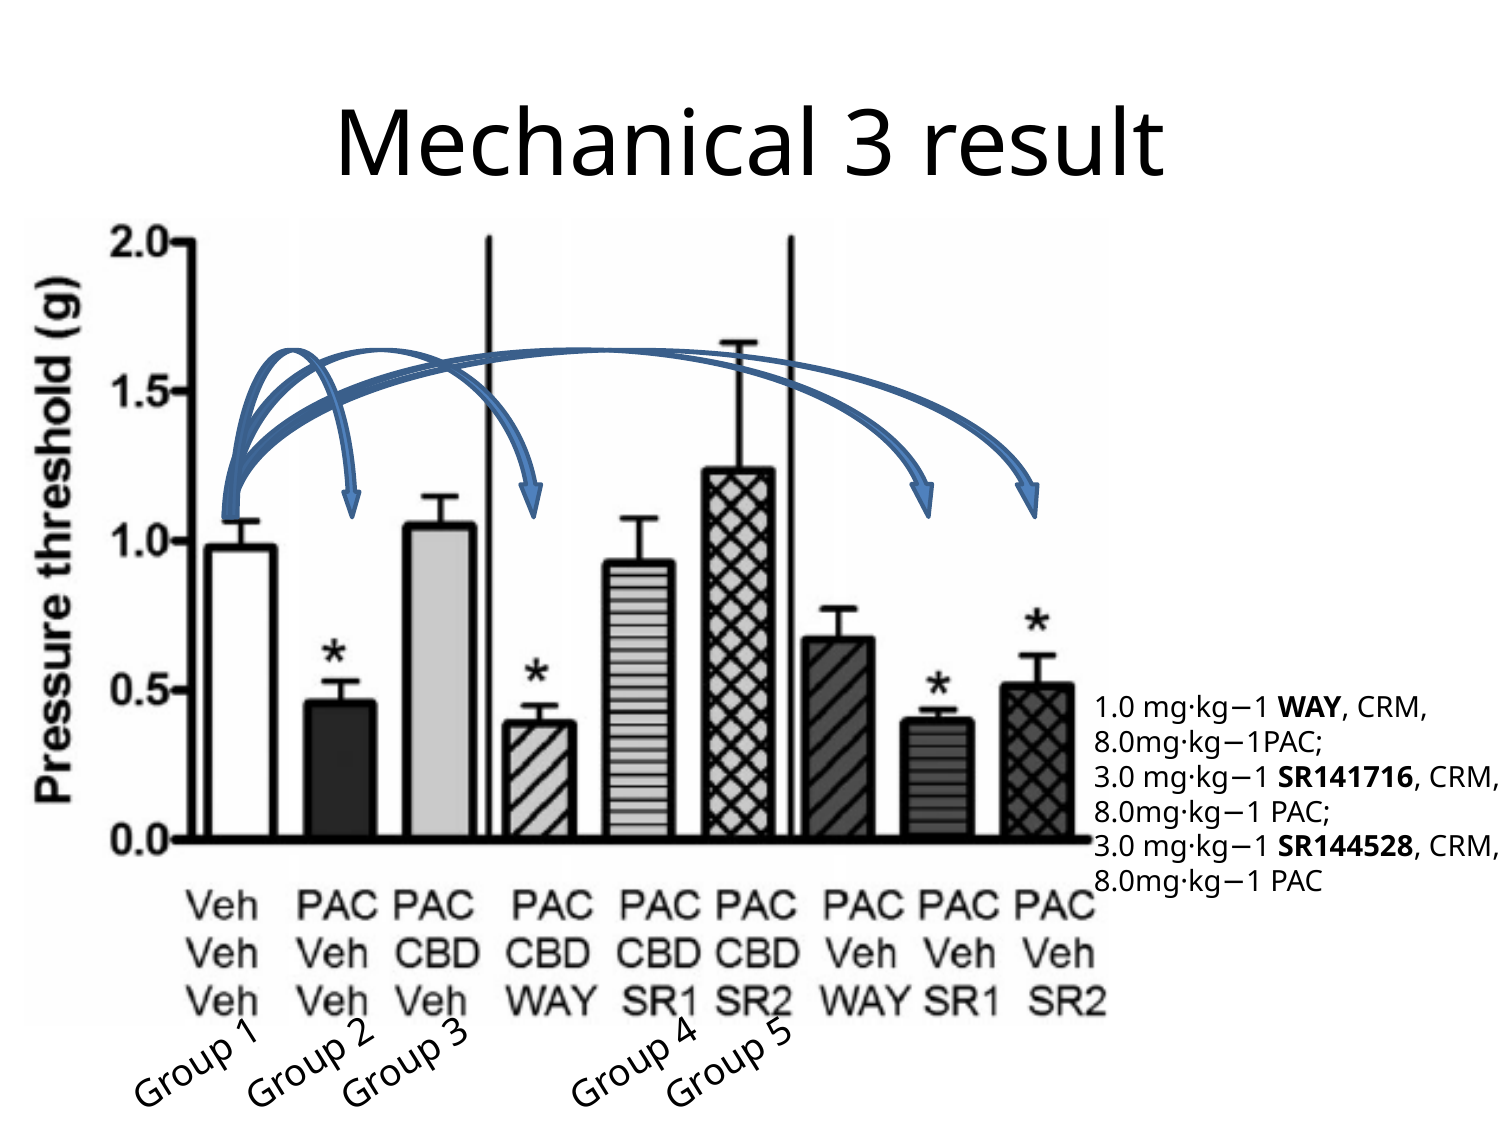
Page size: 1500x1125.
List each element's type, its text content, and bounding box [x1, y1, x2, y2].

text_box Group 2 [220, 1058, 351, 1125]
text_box Group 3 [314, 1058, 466, 1125]
text_box Group 5 [638, 1058, 790, 1125]
title Mechanical 3 result [75, 45, 1425, 233]
text_box Group 1 [107, 1058, 256, 1125]
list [0, 184, 1130, 1049]
text_box Group 4 [544, 1058, 675, 1125]
text_box 1.0 mg·kg−1 WAY, CRM, 8.0mg·kg−1PAC; 3.0 mg·kg−1 SR141716, CRM, 8.0mg·kg−1 PAC; 3.0 mg·kg−1 SR144528, CRM, 8.0mg·kg−1 PAC [1134, 680, 1500, 906]
